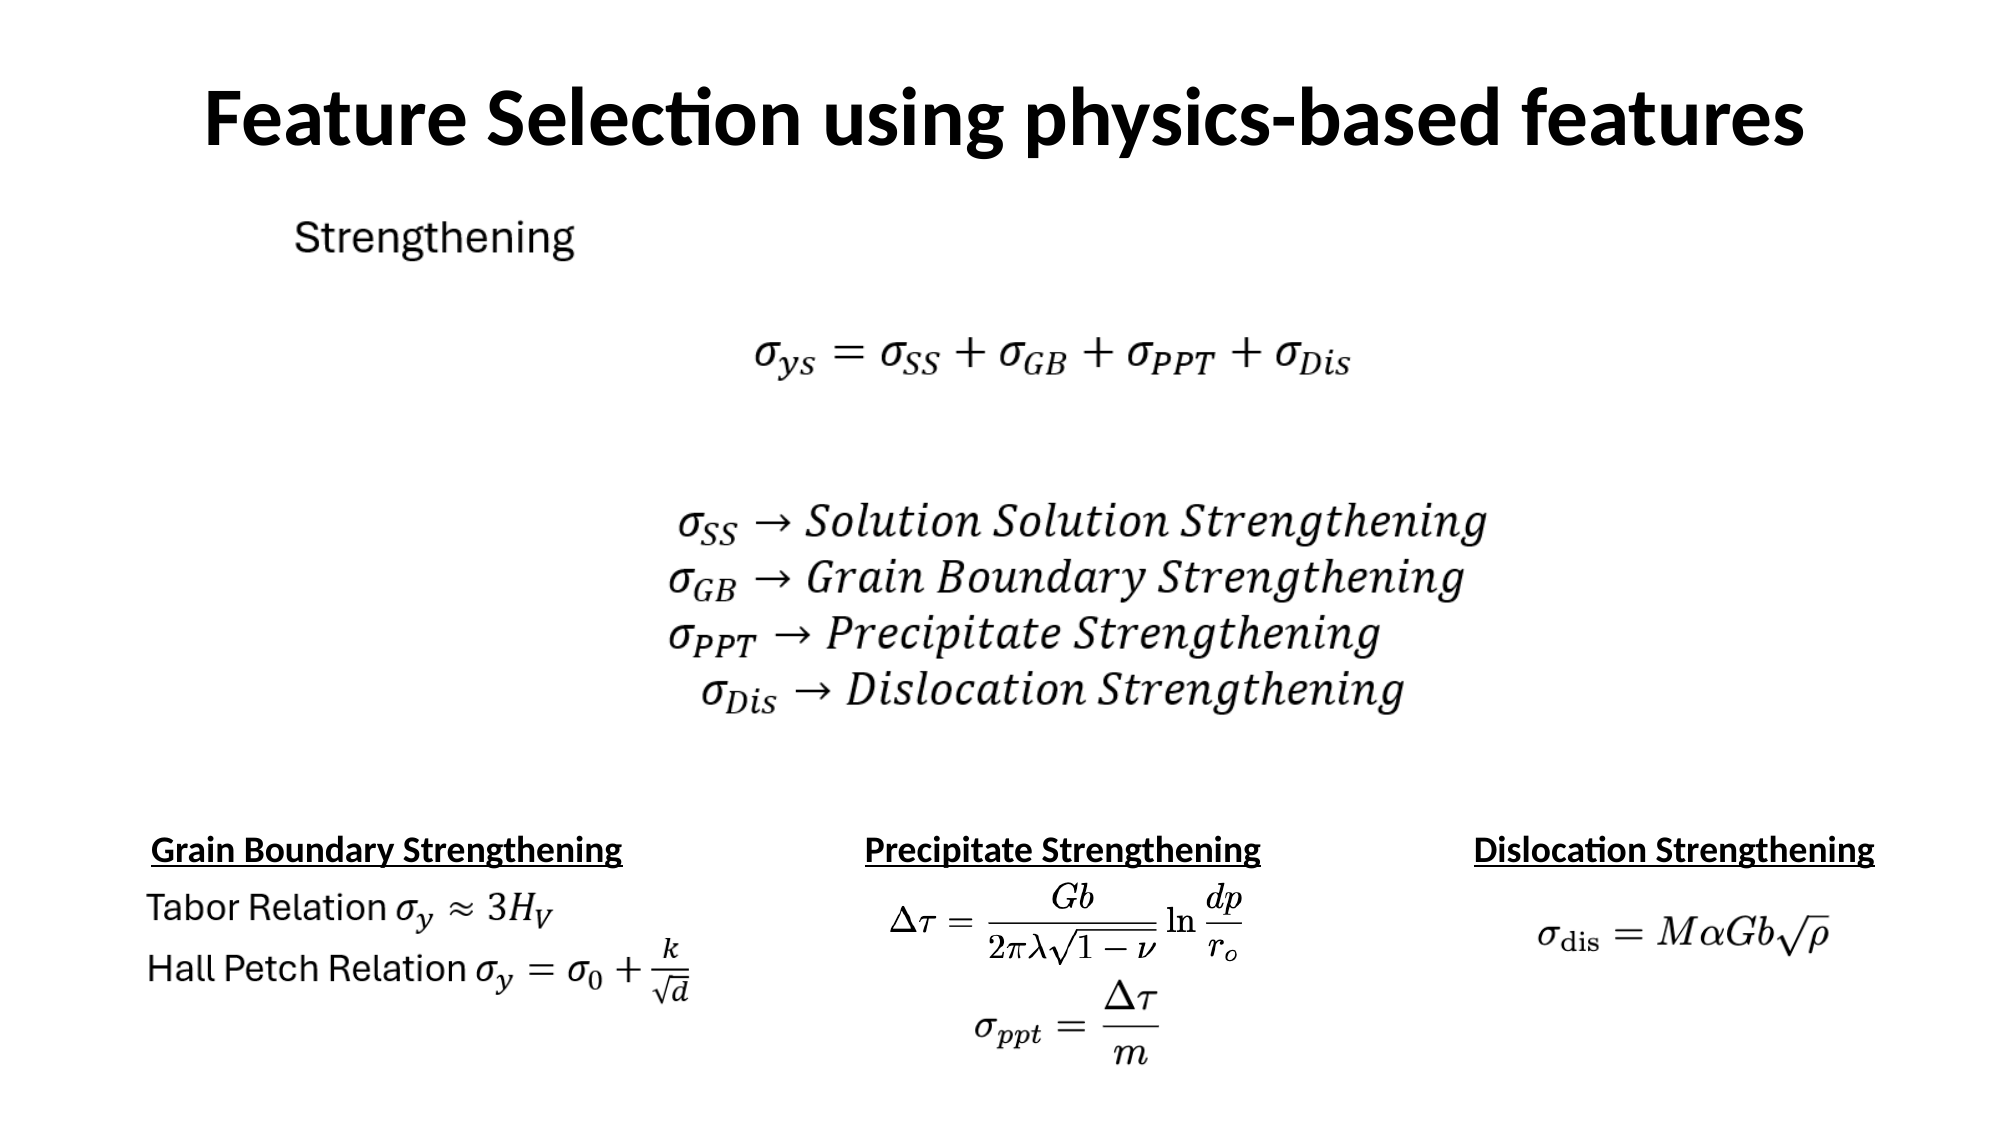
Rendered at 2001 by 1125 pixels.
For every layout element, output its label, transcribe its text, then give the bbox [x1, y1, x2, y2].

text_box Grain Boundary Strengthening [136, 817, 638, 877]
text_box Precipitate Strengthening [850, 817, 1277, 877]
text_box Dislocation Strengthening [1459, 817, 1891, 878]
text_box Feature Selection using physics-based features [64, 55, 1948, 170]
picture [268, 194, 1588, 797]
picture [115, 877, 716, 1018]
picture [851, 860, 1285, 1081]
picture [1518, 889, 1863, 972]
